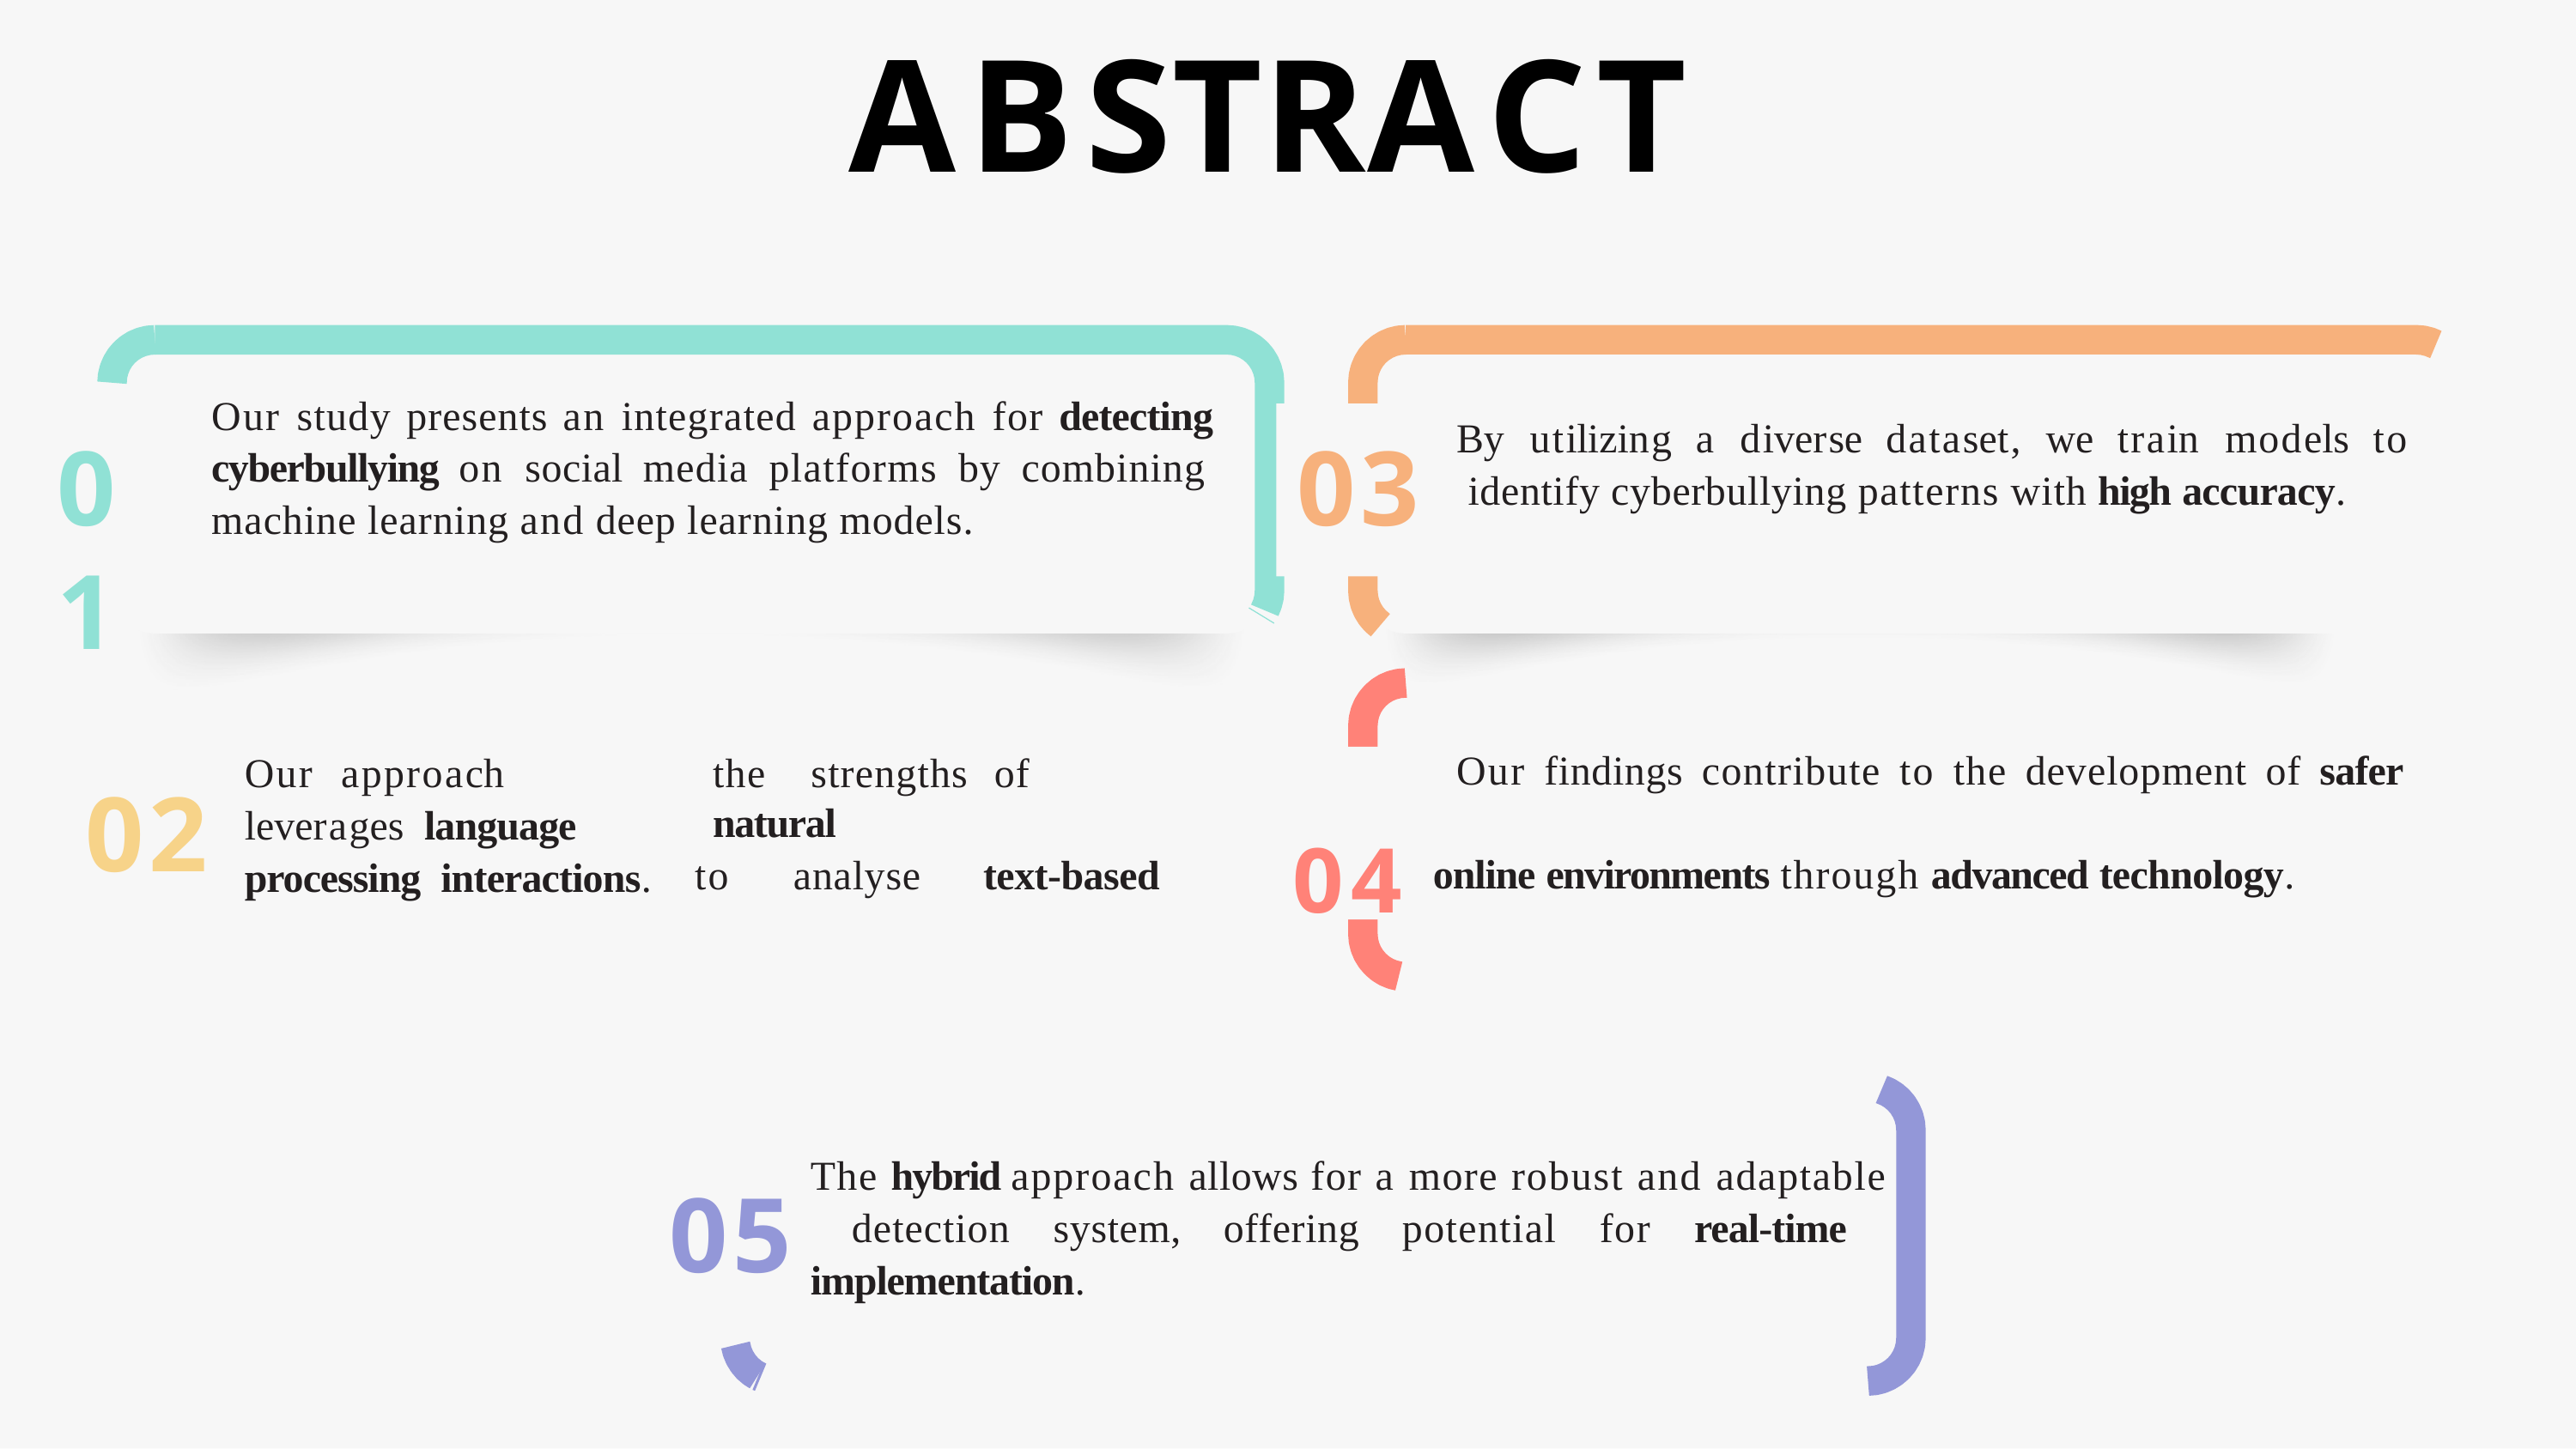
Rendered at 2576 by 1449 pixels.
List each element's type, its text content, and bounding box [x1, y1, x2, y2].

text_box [1276, 324, 2460, 667]
text_box the strengths of natural to analyse text-based [693, 742, 1161, 898]
title ABSTRACT [847, 14, 1729, 258]
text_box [25, 324, 1275, 691]
text_box [55, 698, 1253, 980]
text_box Our approach leverages language processing interactions. [242, 742, 690, 901]
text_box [1276, 668, 2460, 991]
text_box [632, 1074, 1926, 1397]
text_box 02 [83, 767, 219, 893]
